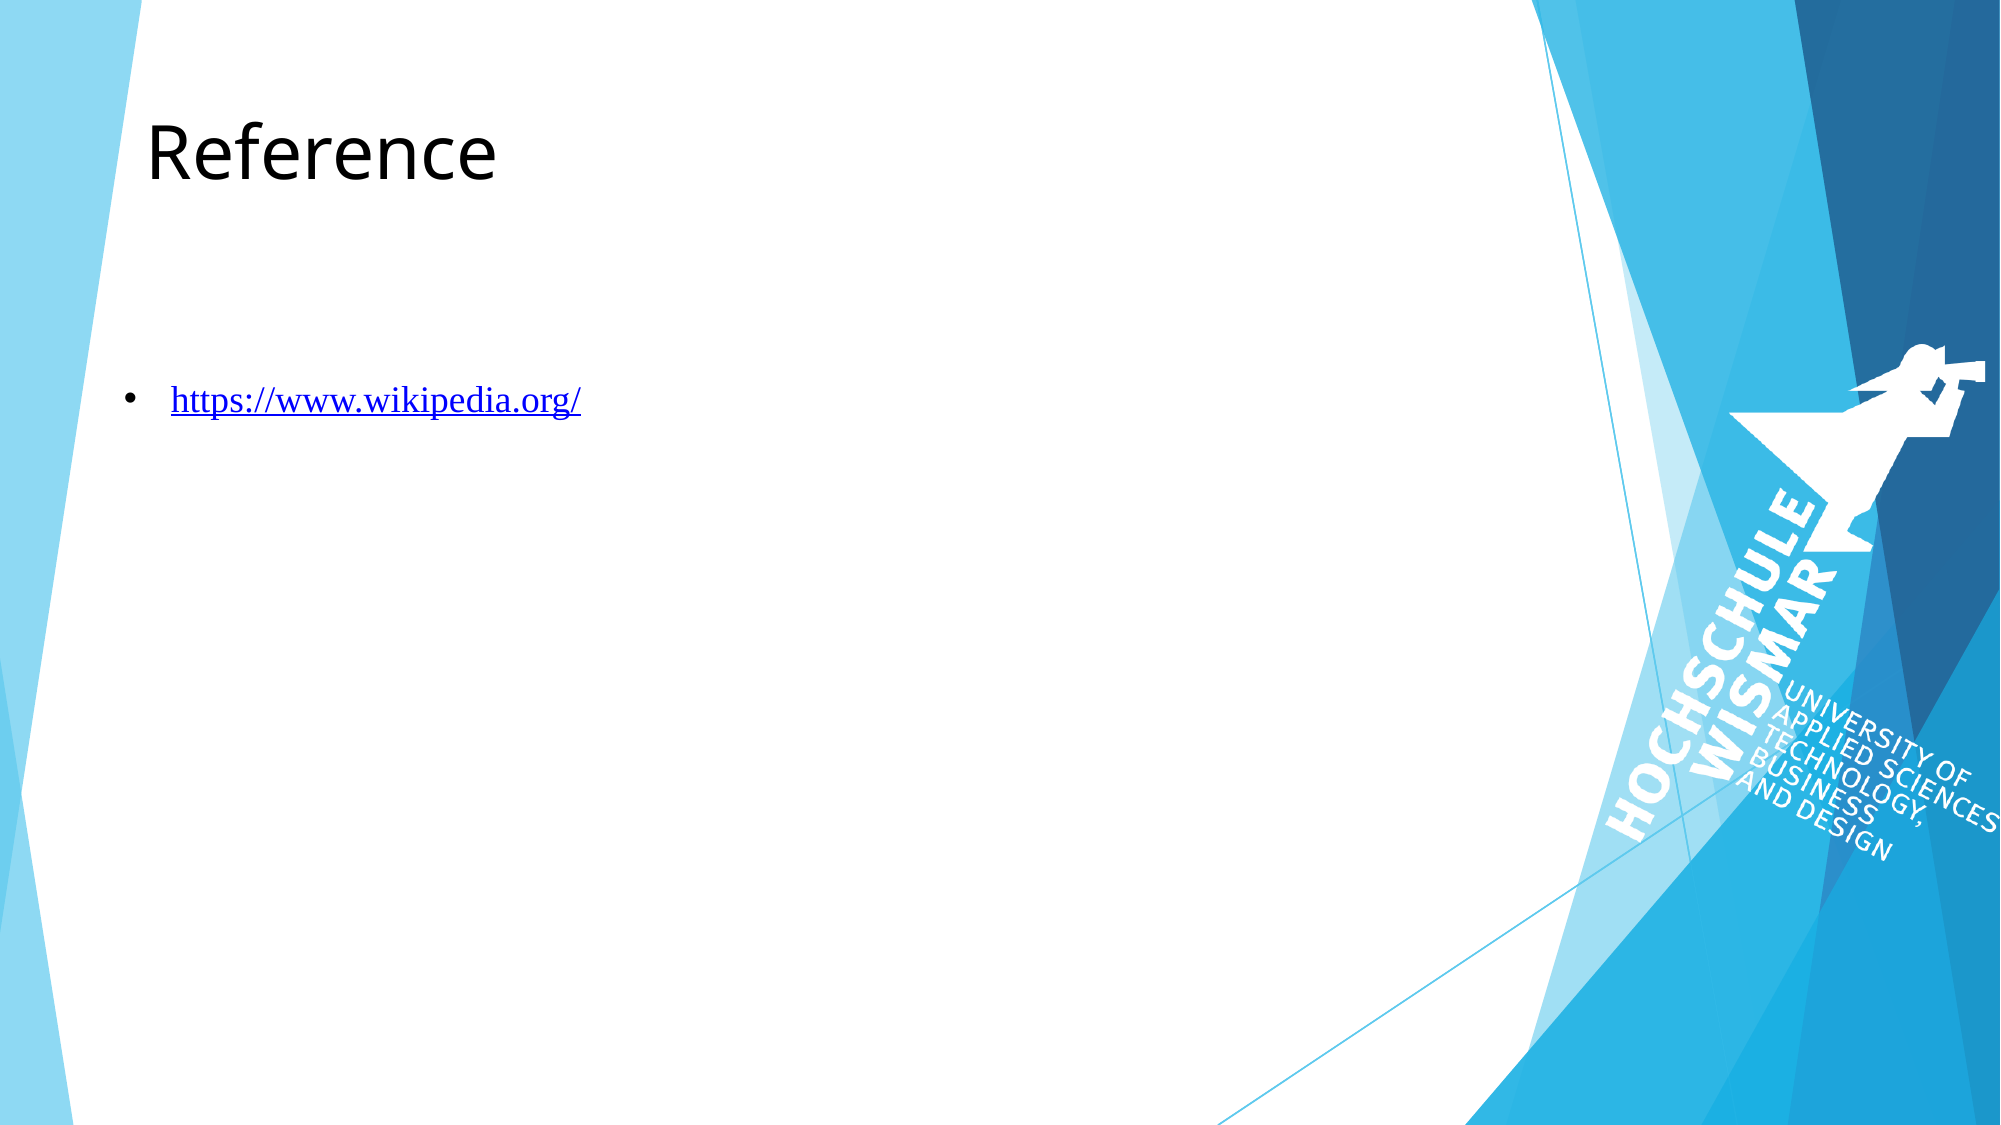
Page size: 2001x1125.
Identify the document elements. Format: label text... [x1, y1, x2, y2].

text_box https://www.wikipedia.org/ [124, 372, 1211, 465]
text_box [0, 658, 74, 1125]
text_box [1216, 0, 2000, 1125]
title Reference [124, 102, 900, 293]
